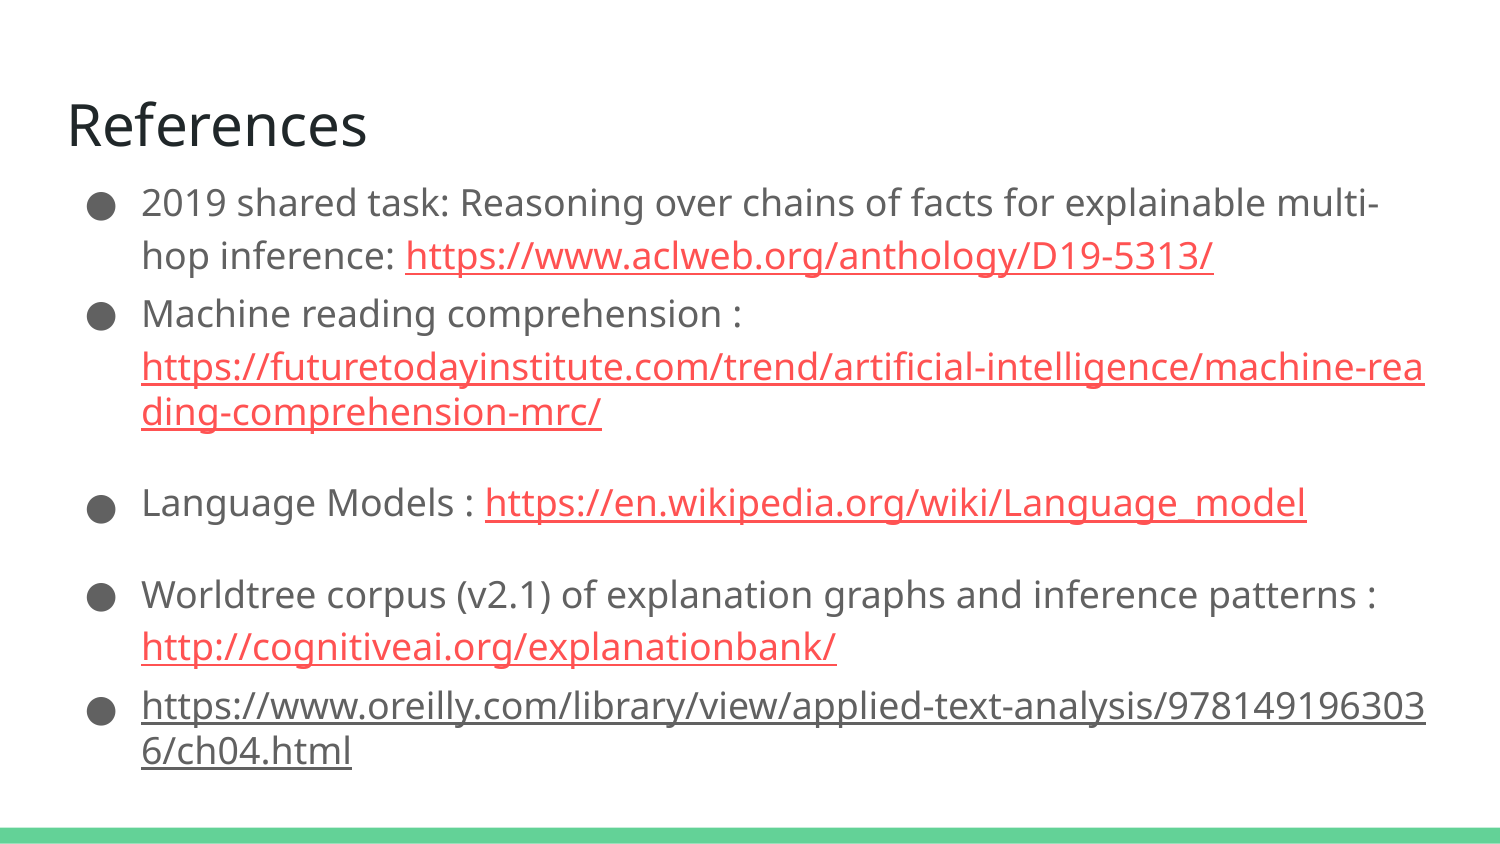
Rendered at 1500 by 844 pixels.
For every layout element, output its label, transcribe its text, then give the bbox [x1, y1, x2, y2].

title References [51, 72, 1449, 157]
list 2019 shared task: Reasoning over chains of facts for explainable multi-hop inference: https://www.aclweb.org/anthology/D19-5313/ Machine reading comprehension : https://futuretodayinstitute.com/trend/artificial-intelligence/machine-reading-comprehension-mrc/ Language Models : https://en.wikipedia.org/wiki/Language_model Worldtree corpus (v2.1) of explanation graphs and inference patterns : http://cognitiveai.org/explanationbank/ https://www.oreilly.com/library/view/applied-text-analysis/9781491963036/ch04.html [51, 157, 1449, 719]
